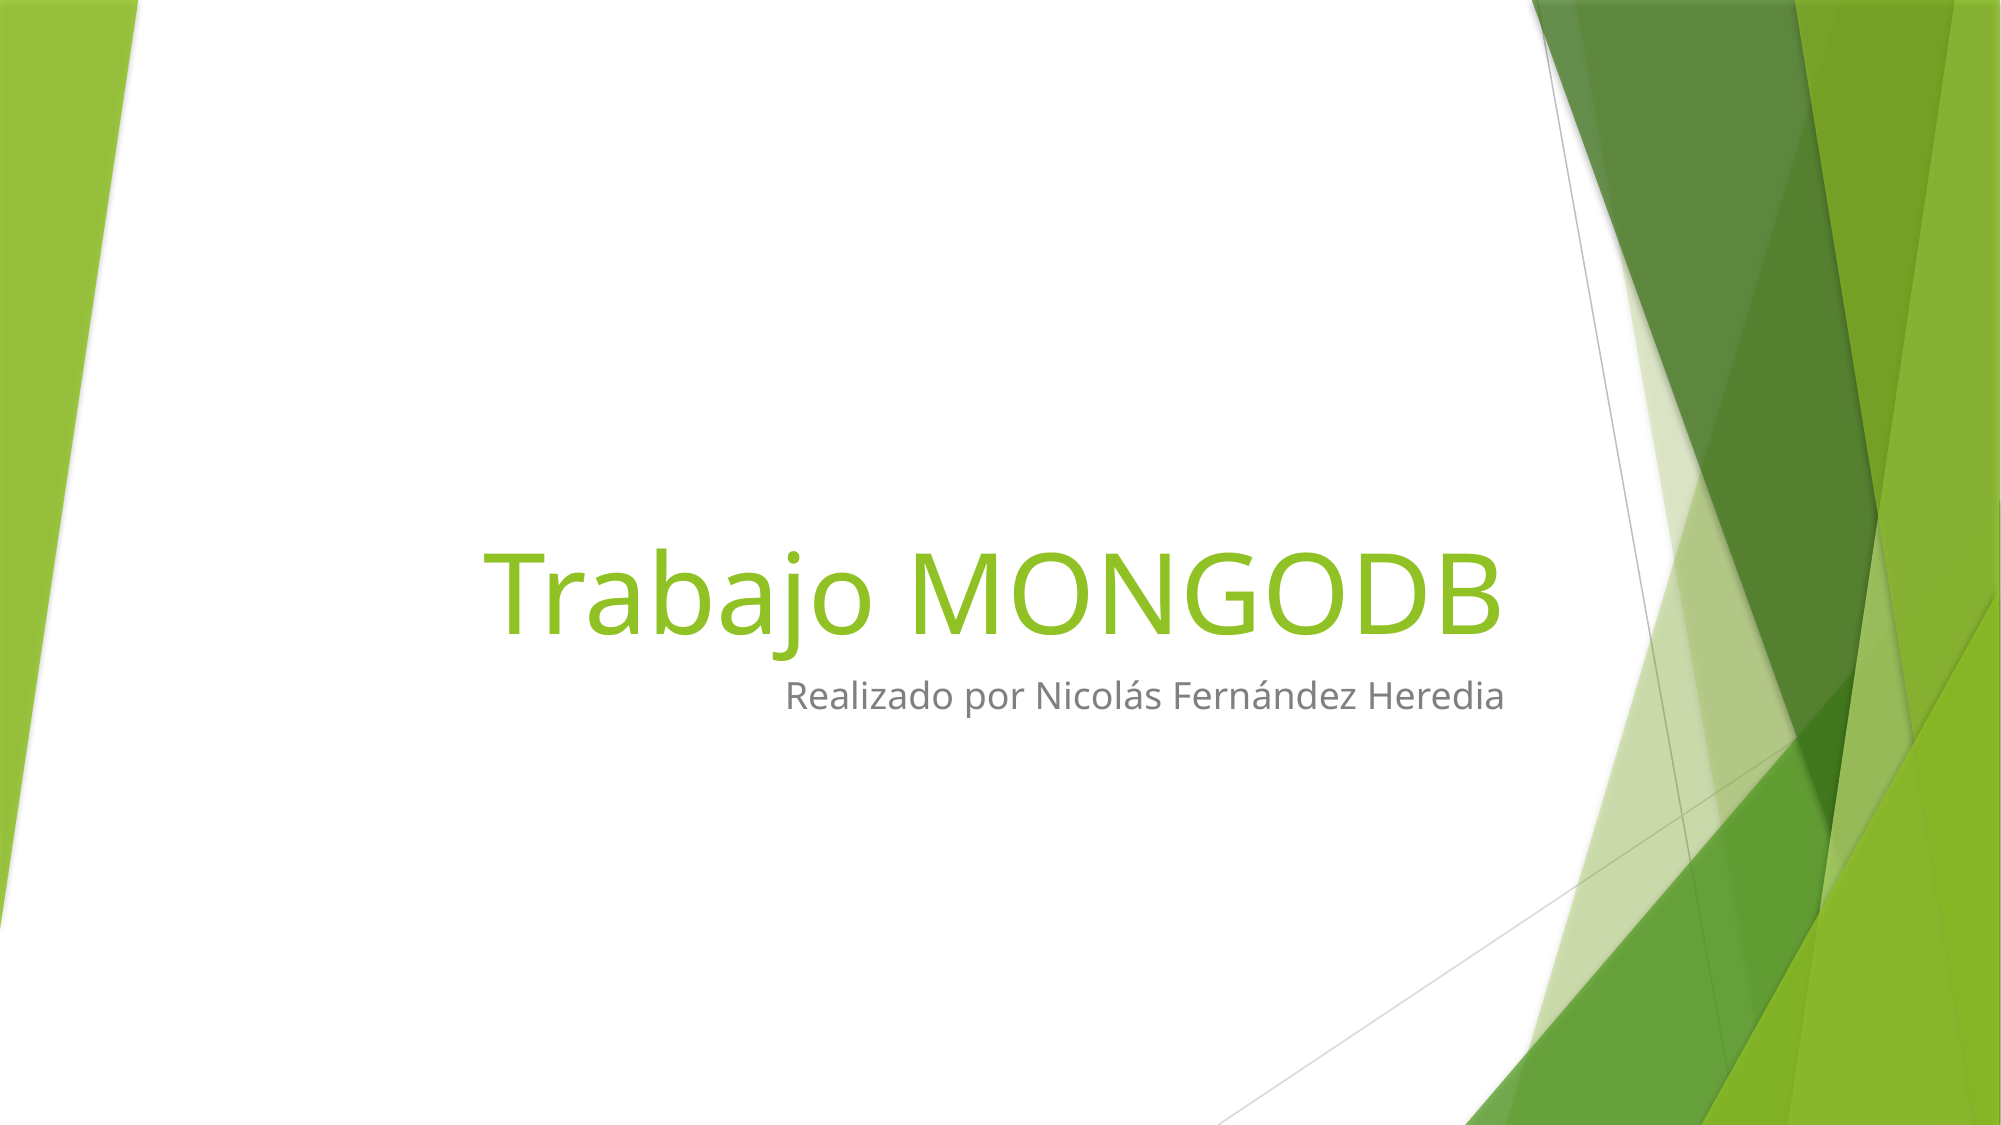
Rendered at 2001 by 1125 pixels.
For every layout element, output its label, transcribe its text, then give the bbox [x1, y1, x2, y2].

subtitle Realizado por Nicolás Fernández Heredia [247, 664, 1522, 845]
title Trabajo MONGODB [247, 394, 1522, 664]
